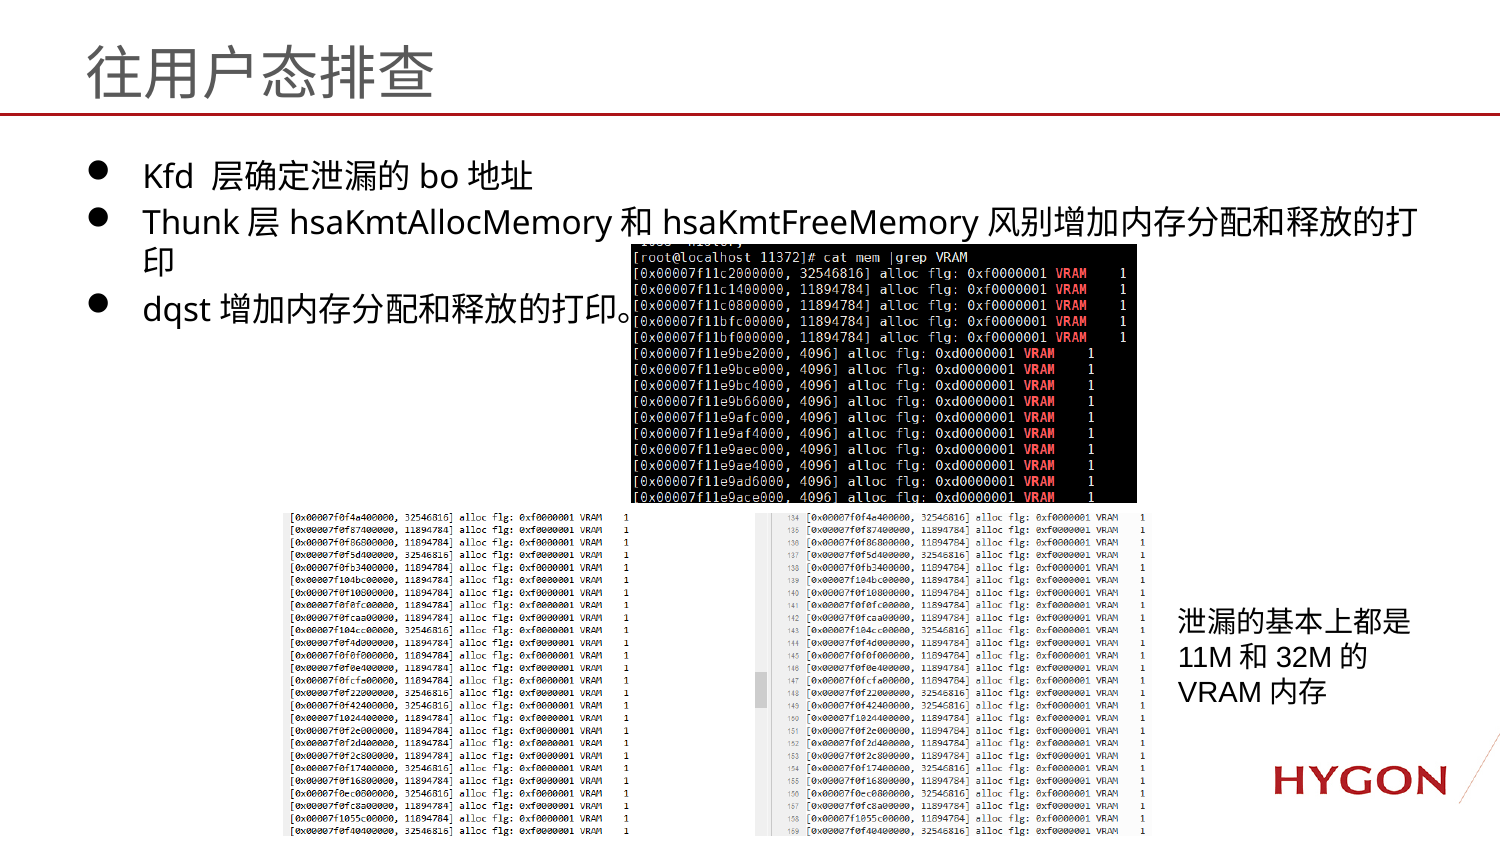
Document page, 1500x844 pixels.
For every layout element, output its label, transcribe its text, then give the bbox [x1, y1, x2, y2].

picture [0, 0, 1500, 113]
picture [0, 116, 1500, 844]
list 往用户态排查 [70, 35, 903, 107]
text_box 泄漏的基本上都是11M和32M的VRAM内存 [1163, 595, 1459, 716]
list Kfd 层确定泄漏的bo地址 Thunk层hsaKmtAllocMemory和hsaKmtFreeMemory风别增加内存分配和释放的打印 dqst增加内存分配和释放的打印。 [70, 147, 1459, 821]
